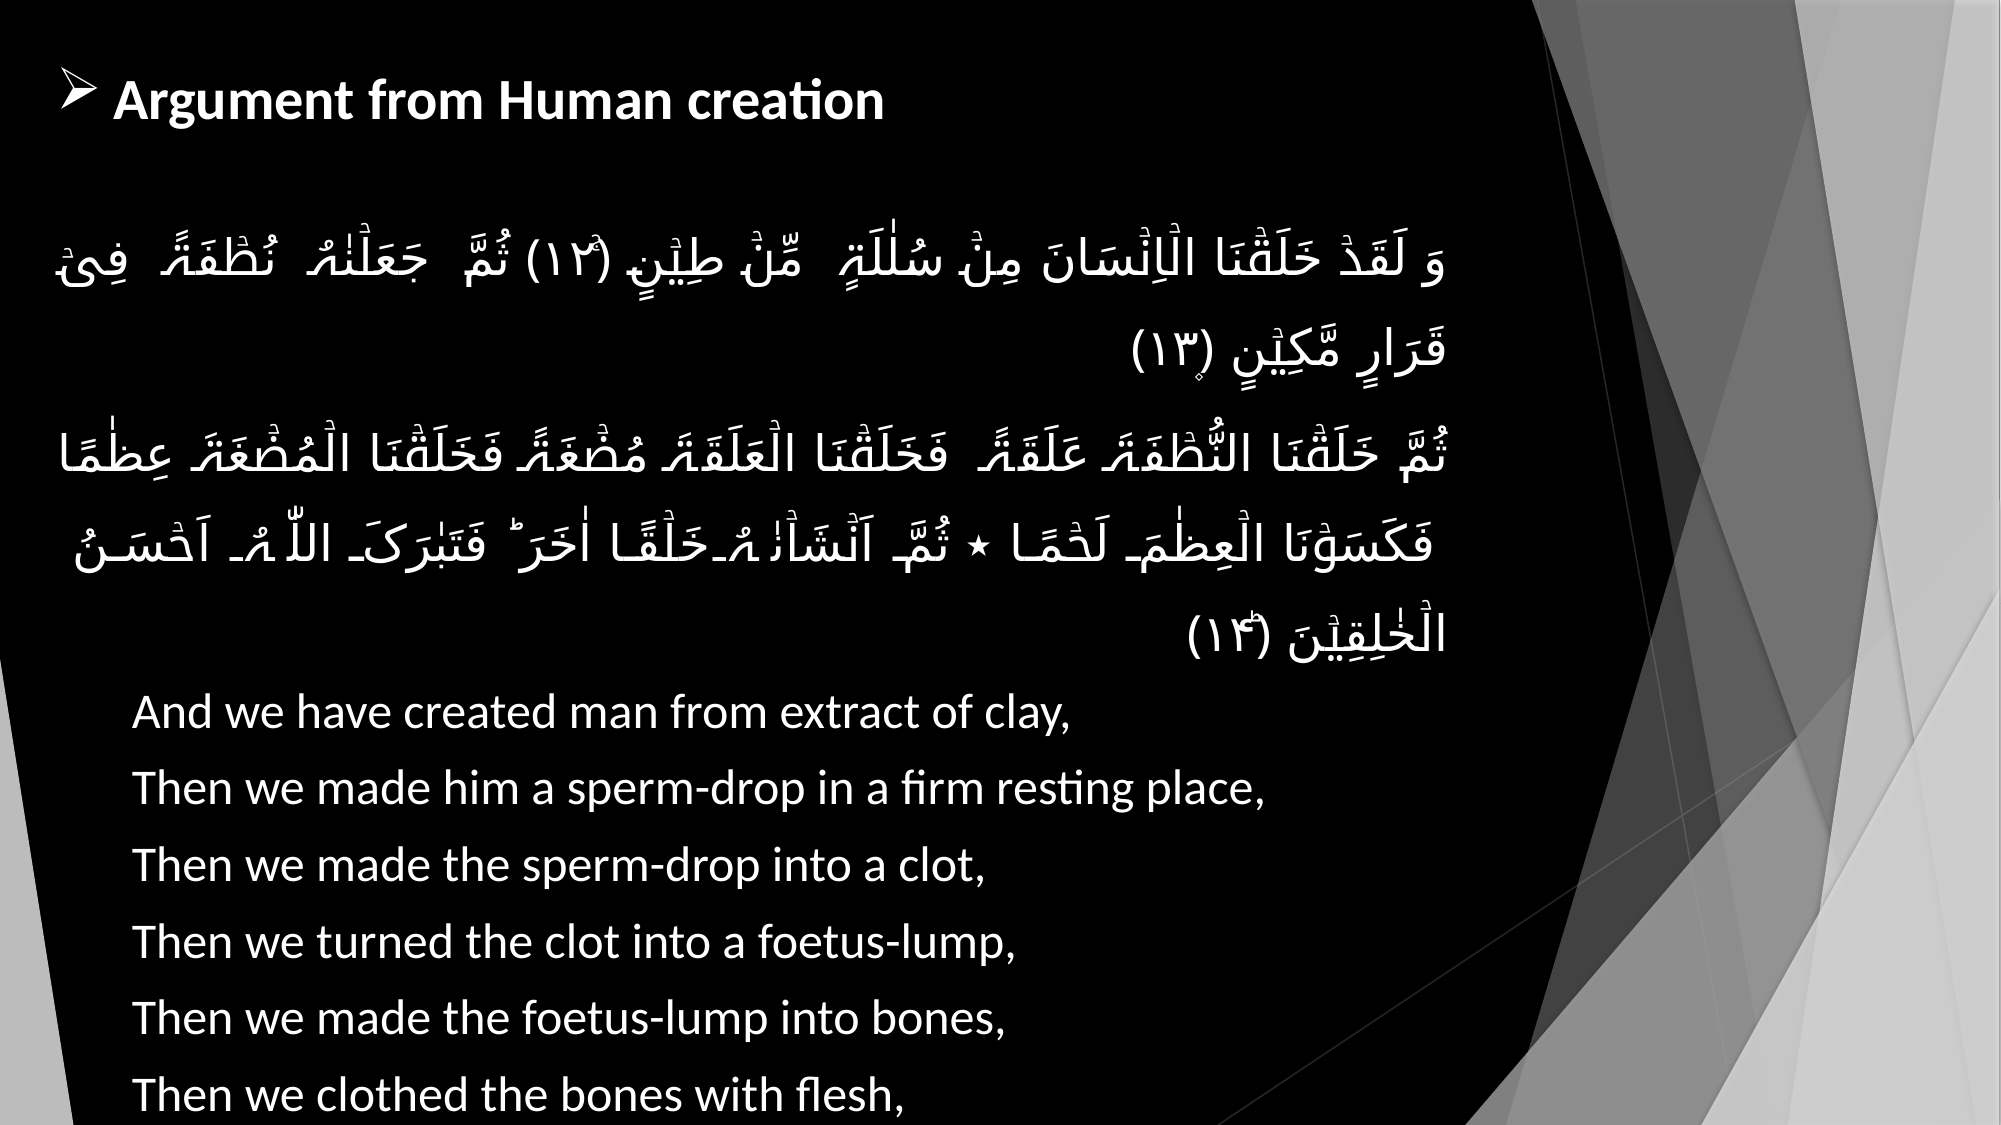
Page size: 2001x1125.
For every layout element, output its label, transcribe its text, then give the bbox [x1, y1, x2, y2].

text_box Argument from Human creation وَ لَقَدۡ خَلَقۡنَا الۡاِنۡسَانَ مِنۡ سُلٰلَۃٍ مِّنۡ طِیۡنٍ ﴿ۚ۱۲﴾ ثُمَّ جَعَلۡنٰہُ نُطۡفَۃً فِیۡ قَرَارٍ مَّکِیۡنٍ ﴿۪۱۳﴾ ثُمَّ خَلَقۡنَا النُّطۡفَۃَ عَلَقَۃً فَخَلَقۡنَا الۡعَلَقَۃَ مُضۡغَۃً فَخَلَقۡنَا الۡمُضۡغَۃَ عِظٰمًا فَکَسَوۡنَا الۡعِظٰمَ لَحۡمًا ٭ ثُمَّ اَنۡشَاۡنٰہُ خَلۡقًا اٰخَرَ ؕ فَتَبٰرَکَ اللّٰہُ اَحۡسَنُ الۡخٰلِقِیۡنَ ﴿ؕ۱۴﴾ And we have created man from extract of clay, Then we made him a sperm-drop in a firm resting place, Then we made the sperm-drop into a clot, Then we turned the clot into a foetus-lump, Then we made the foetus-lump into bones, Then we clothed the bones with flesh, Thereafter we developed it into another creature, Thus the blessed is Allah who is the best of creators. [42, 48, 1538, 1125]
